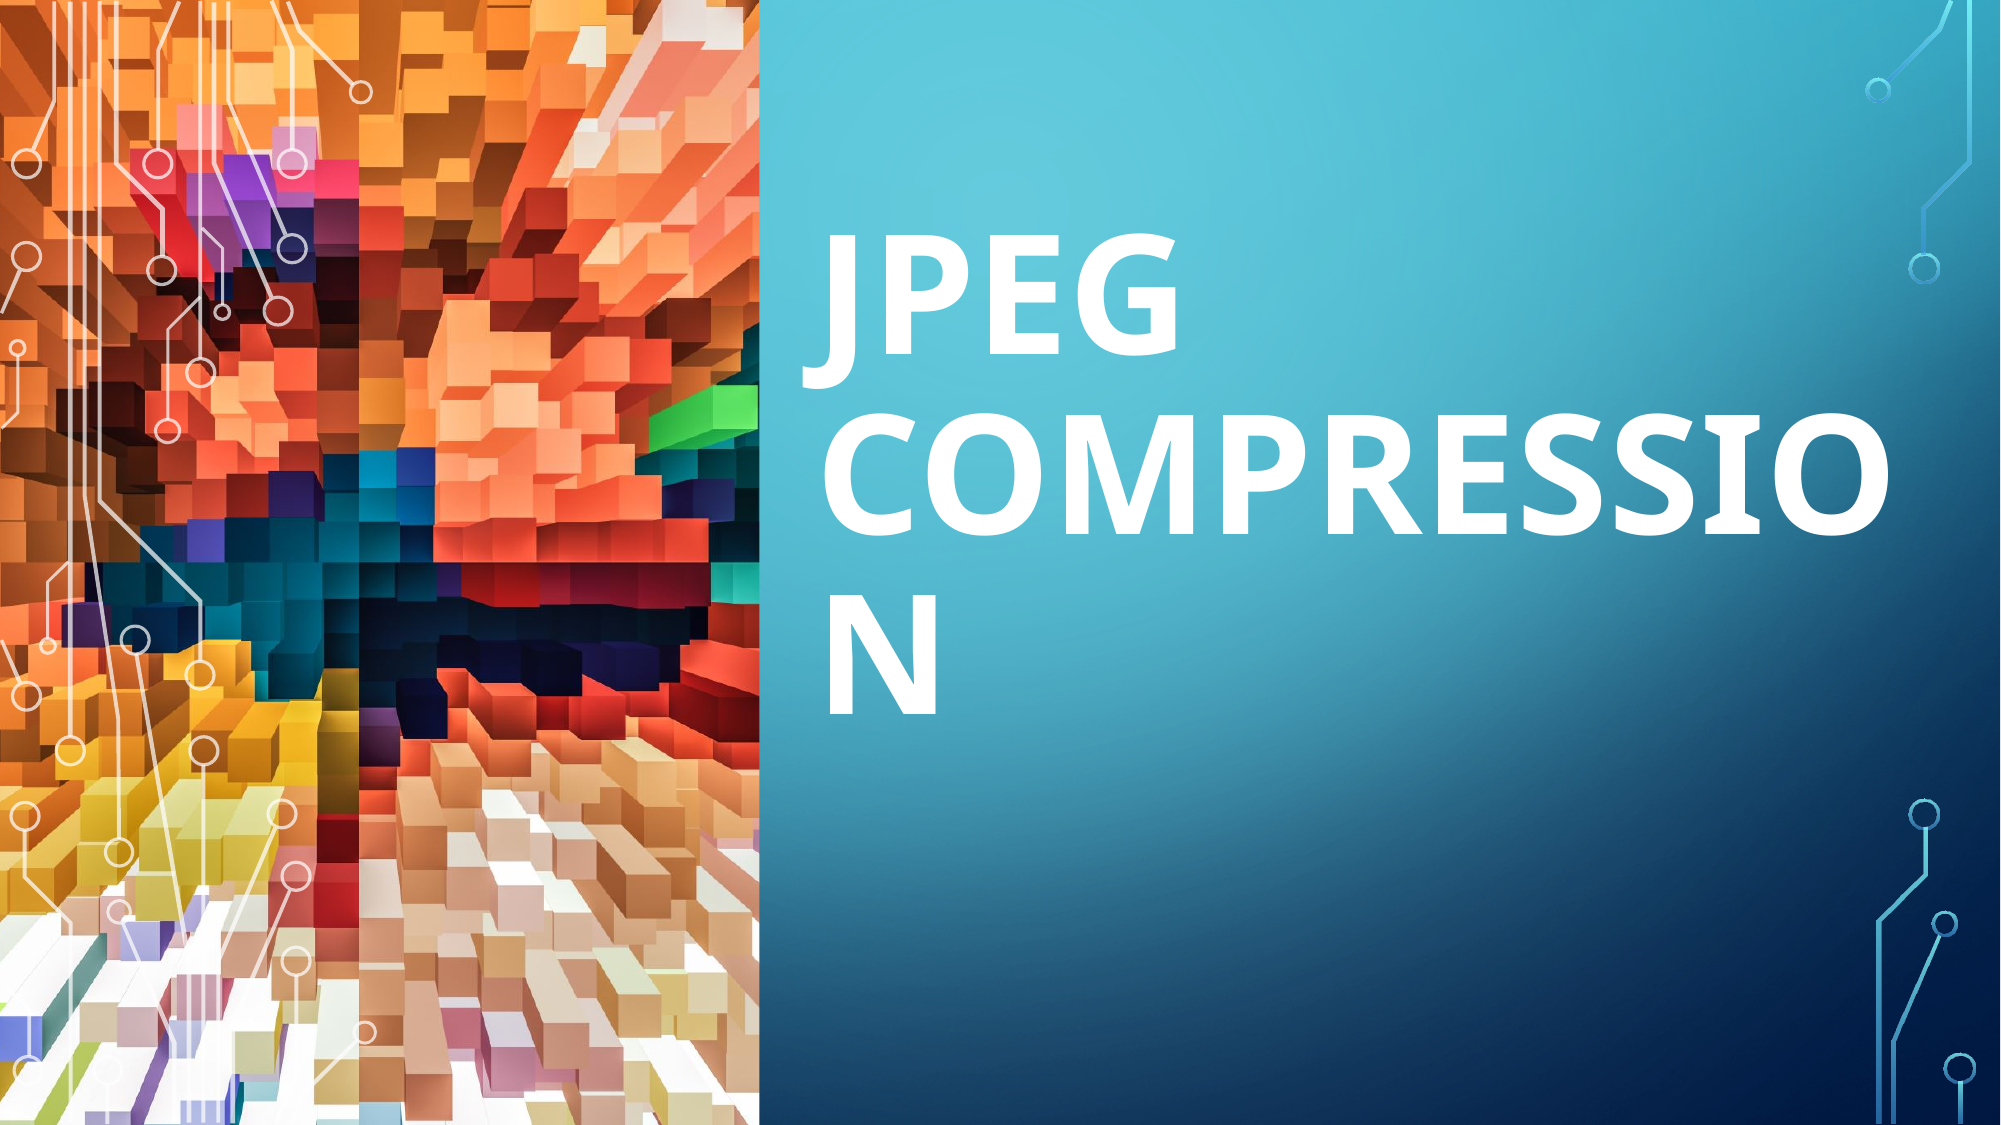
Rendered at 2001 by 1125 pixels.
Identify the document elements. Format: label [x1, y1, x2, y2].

picture [379, 0, 760, 1125]
text_box [760, 0, 2000, 1125]
text_box [1863, 0, 1976, 1124]
text_box [0, 0, 379, 1125]
